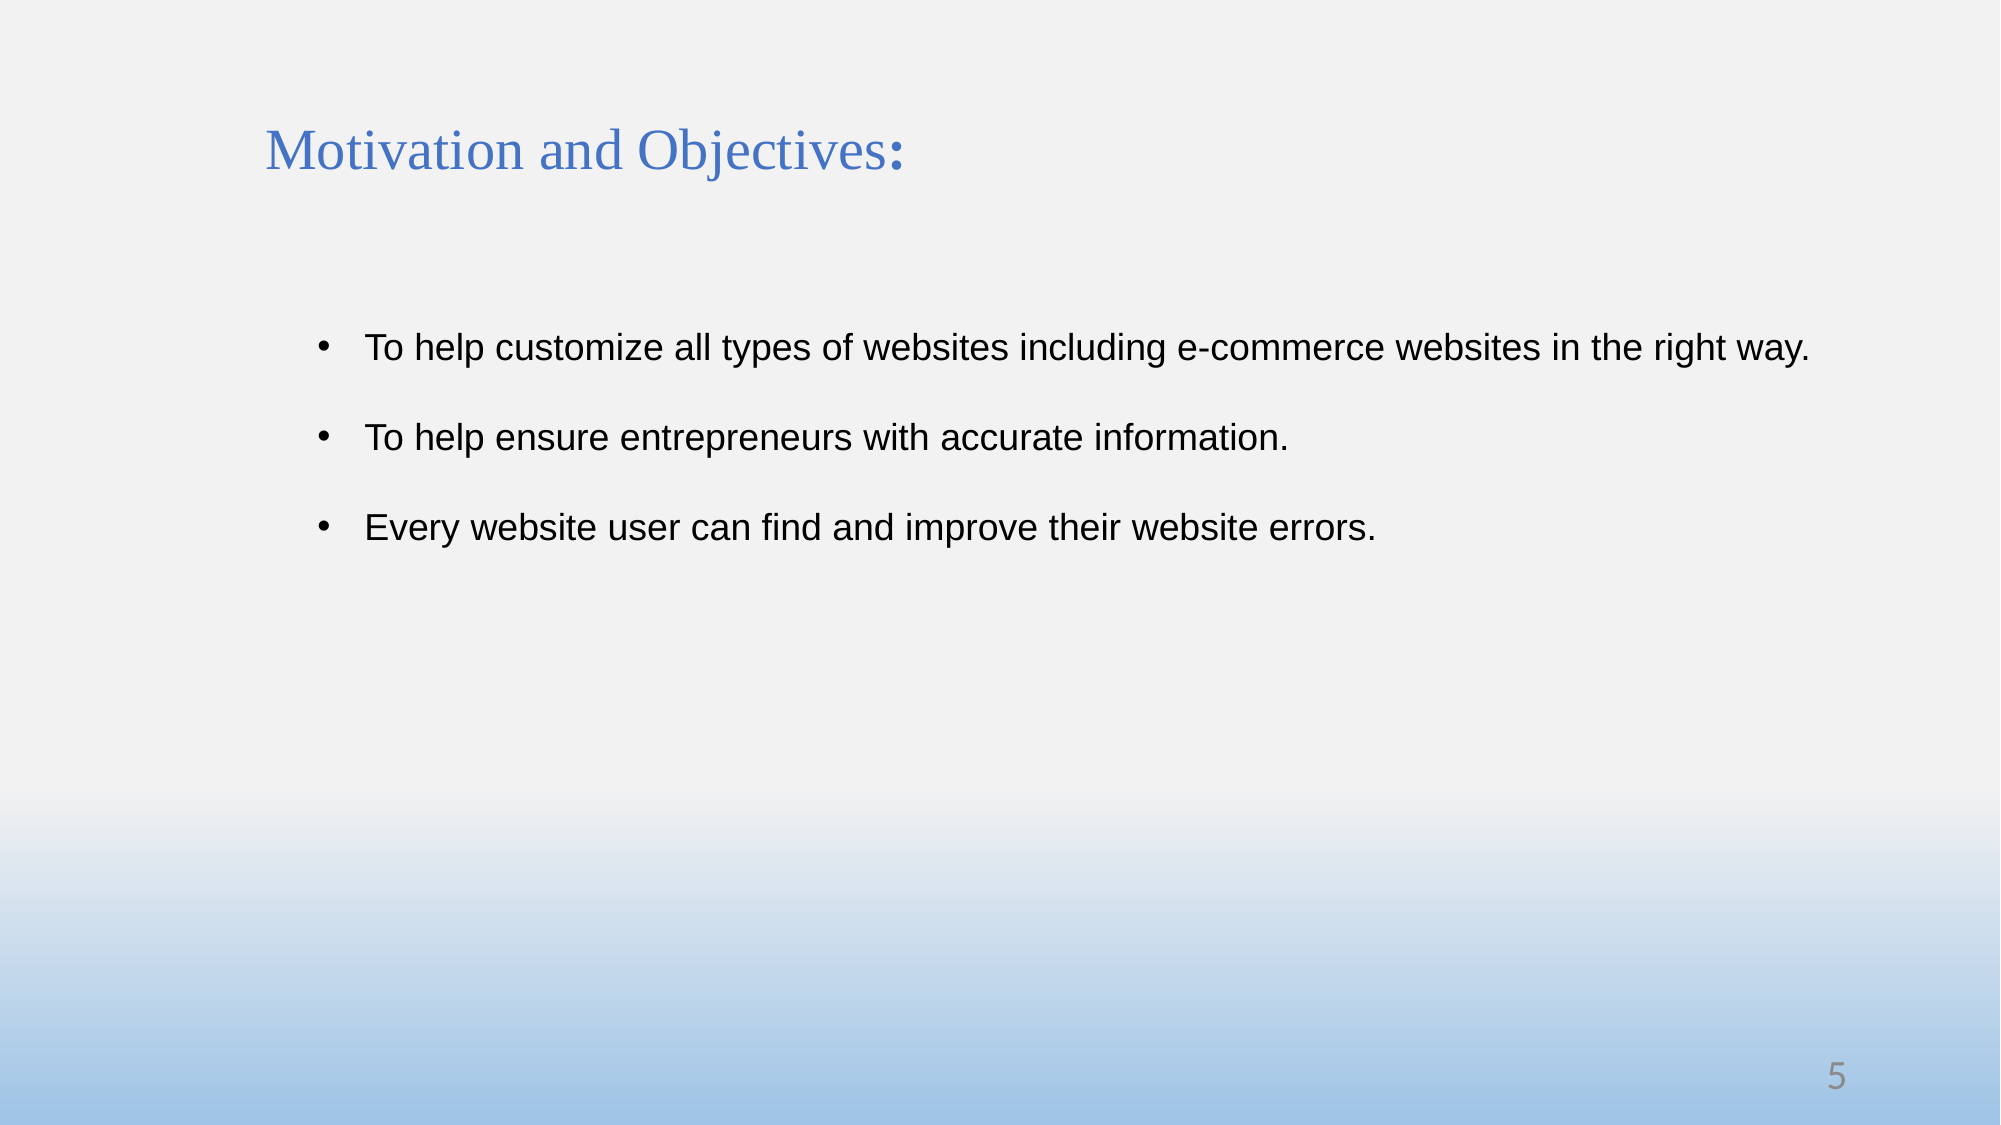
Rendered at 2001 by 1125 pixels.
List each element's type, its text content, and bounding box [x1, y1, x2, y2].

text_box Motivation and Objectives: [250, 96, 1073, 189]
text_box To help customize all types of websites including e-commerce websites in the right way. To help ensure entrepreneurs with accurate information. Every website user can find and improve their website errors. [302, 315, 1843, 556]
slide_number 5 [1412, 1042, 1863, 1103]
